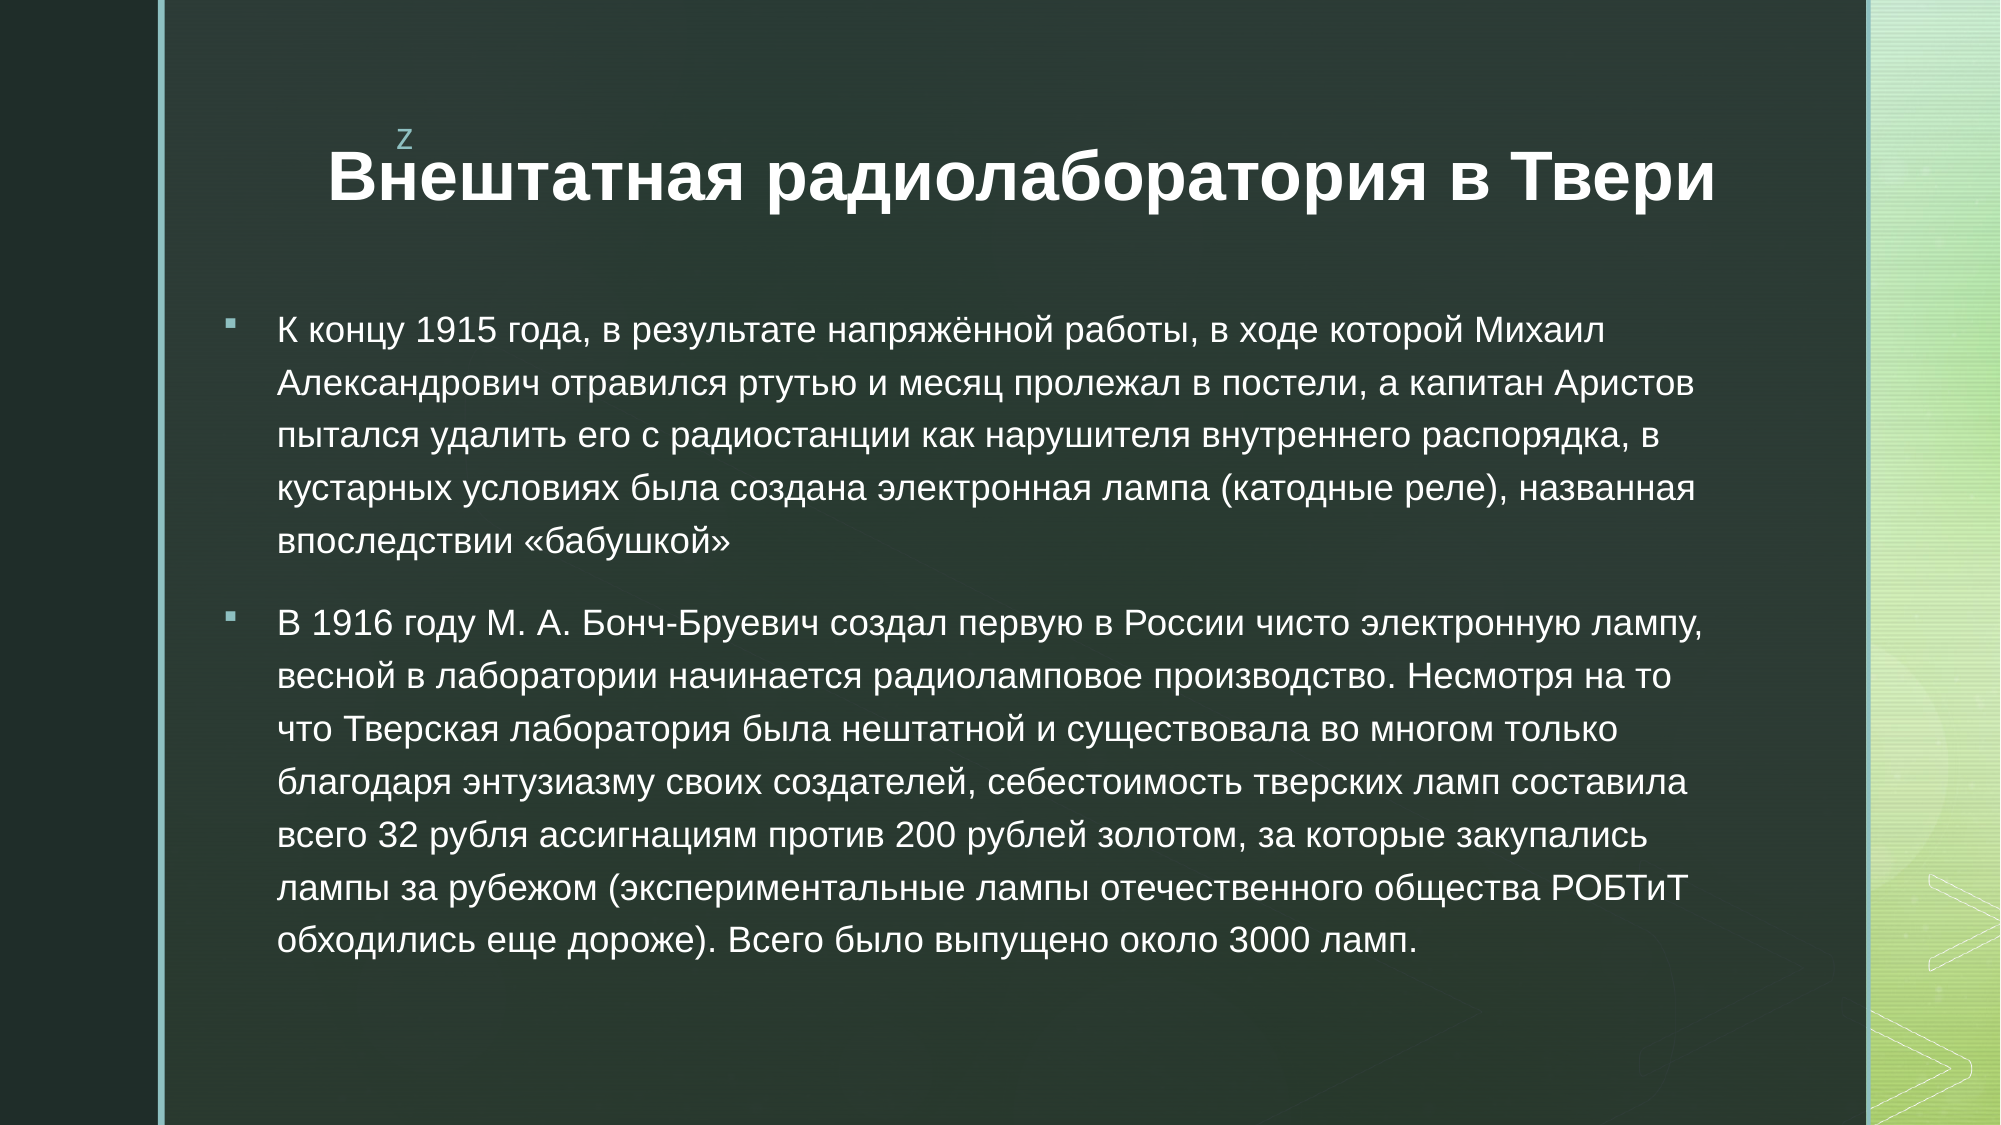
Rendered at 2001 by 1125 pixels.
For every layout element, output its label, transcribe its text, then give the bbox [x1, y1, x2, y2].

title Внештатная радиолаборатория в Твери [305, 132, 1734, 264]
list К концу 1915 года, в результате напряжённой работы, в ходе которой Михаил Александрович отравился ртутью и месяц пролежал в постели, а капитан Аристов пытался удалить его с радиостанции как нарушителя внутреннего распорядка, в кустарных условиях была создана электронная лампа (катодные реле), названная впоследствии «бабушкой» В 1916 году М. А. Бонч-Бруевич создал первую в России чисто электронную лампу, весной в лаборатории начинается радиоламповое производство. Несмотря на то что Тверская лаборатория была нештатной и существовала во многом только благодаря энтузиазму своих создателей, себестоимость тверских ламп составила всего 32 рубля ассигнациям против 200 рублей золотом, за которые закупались лампы за рубежом (экспериментальные лампы отечественного общества РОБТиТ обходились еще дороже). Всего было выпущено около 3000 ламп. [208, 264, 1734, 993]
picture [1871, 0, 2001, 1125]
